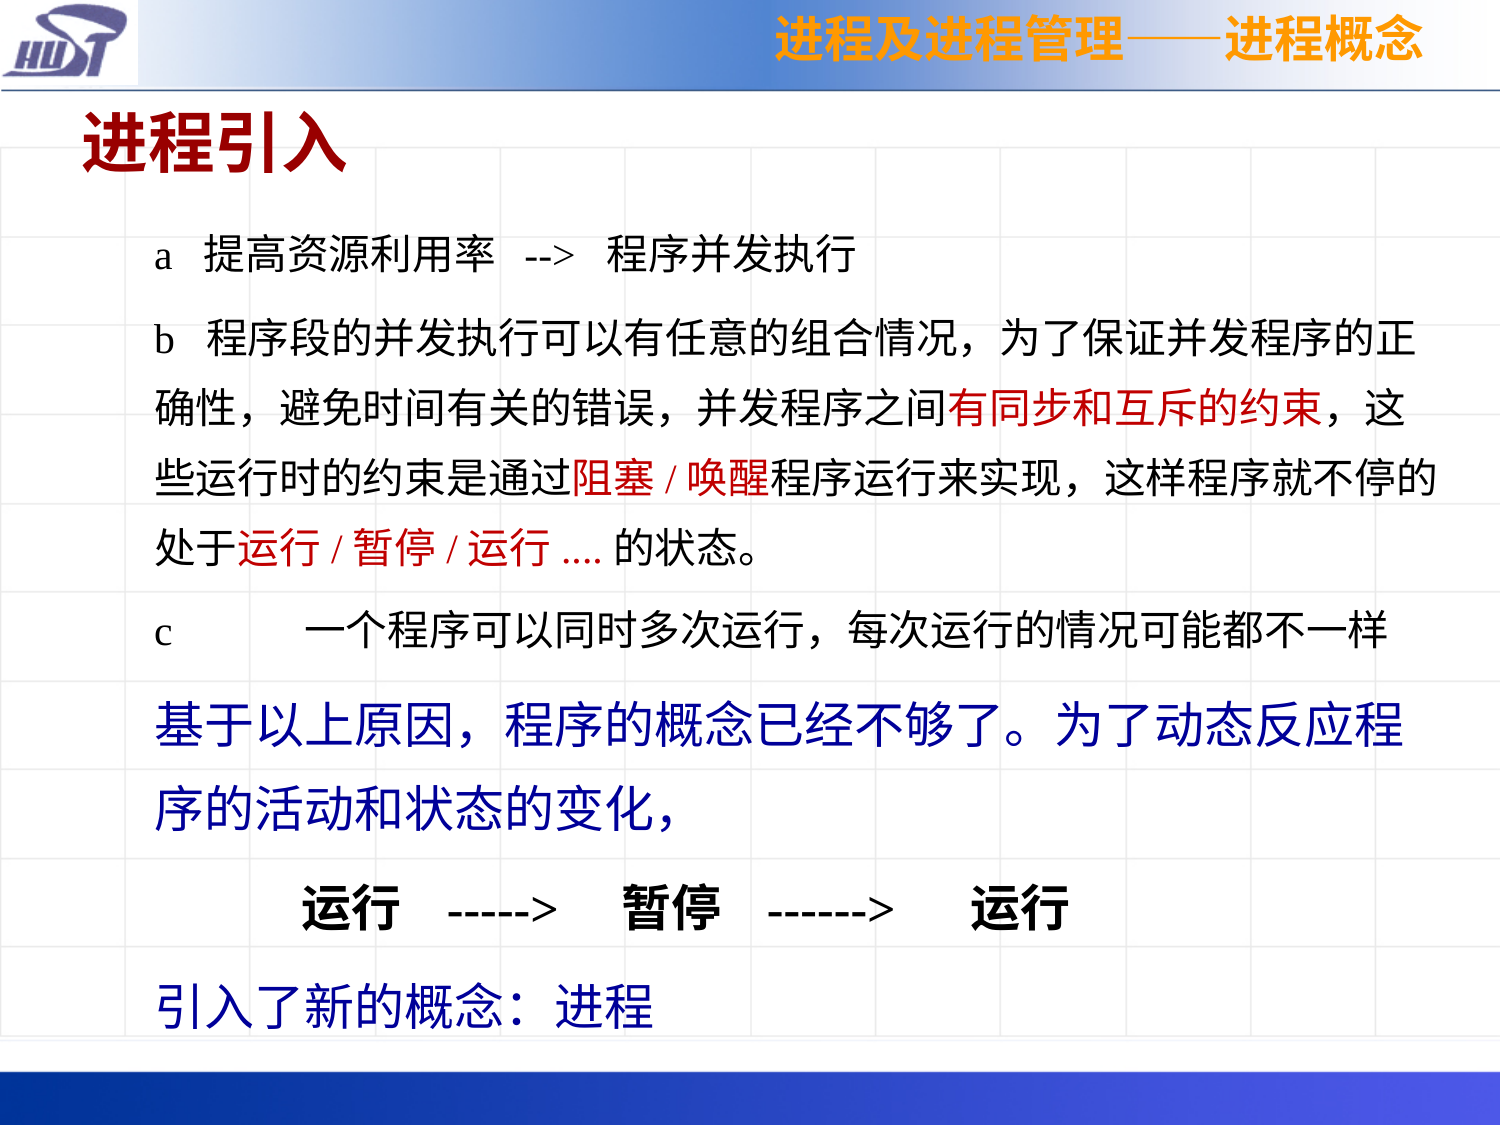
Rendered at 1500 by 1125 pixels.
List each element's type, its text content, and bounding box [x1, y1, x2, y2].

picture [0, 0, 1500, 1125]
text_box 进程引入 a 提高资源利用率 --> 程序并发执行 b 程序段的并发执行可以有任意的组合情况，为了保证并发程序的正确性，避免时间有关的错误，并发程序之间有同步和互斥的约束，这些运行时的约束是通过阻塞/唤醒程序运行来实现，这样程序就不停的处于运行/暂停/运行....的状态。 c 一个程序可以同时多次运行，每次运行的情况可能都不一样 基于以上原因，程序的概念已经不够了。为了动态反应程序的活动和状态的变化， 运行 -----> 暂停 ------> 运行 引入了新的概念：进程 [39, 77, 1458, 1043]
text_box 进程及进程管理——进程概念 [62, 6, 1440, 76]
